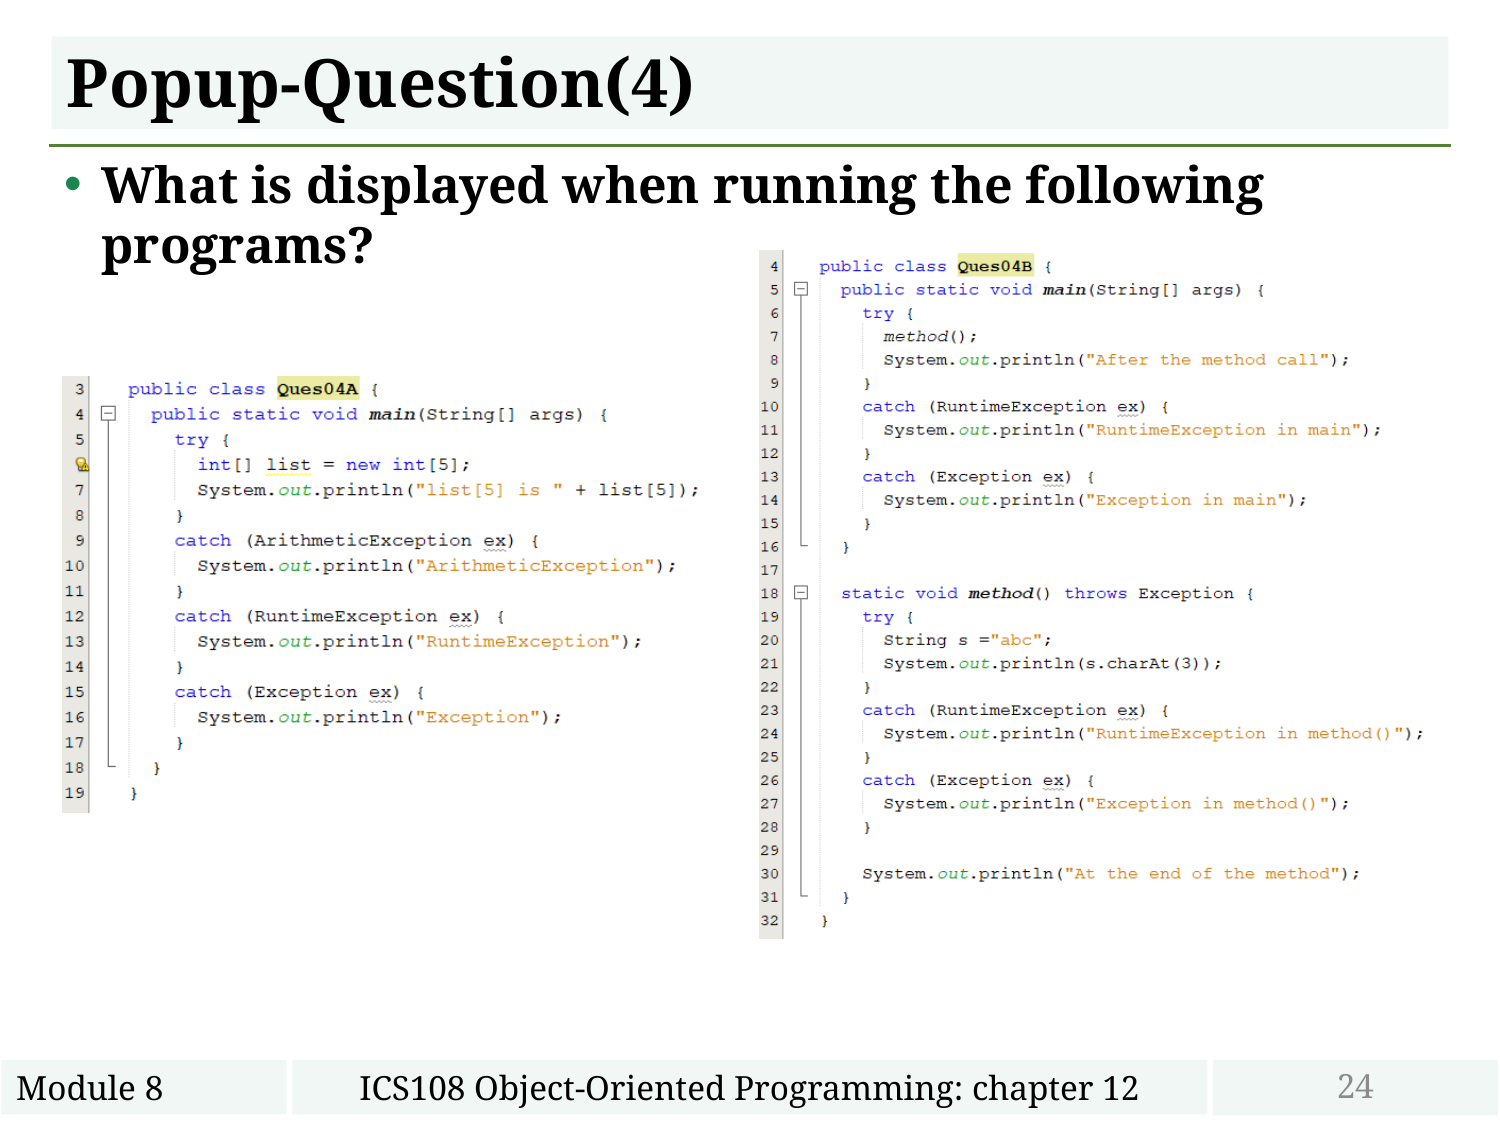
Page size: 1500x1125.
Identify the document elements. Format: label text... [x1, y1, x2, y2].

list What is displayed when running the following programs? [49, 145, 1451, 1060]
picture [62, 376, 708, 813]
slide_number 24 [1212, 1059, 1498, 1116]
picture [759, 250, 1434, 939]
title Popup-Question(4) [51, 36, 1449, 130]
